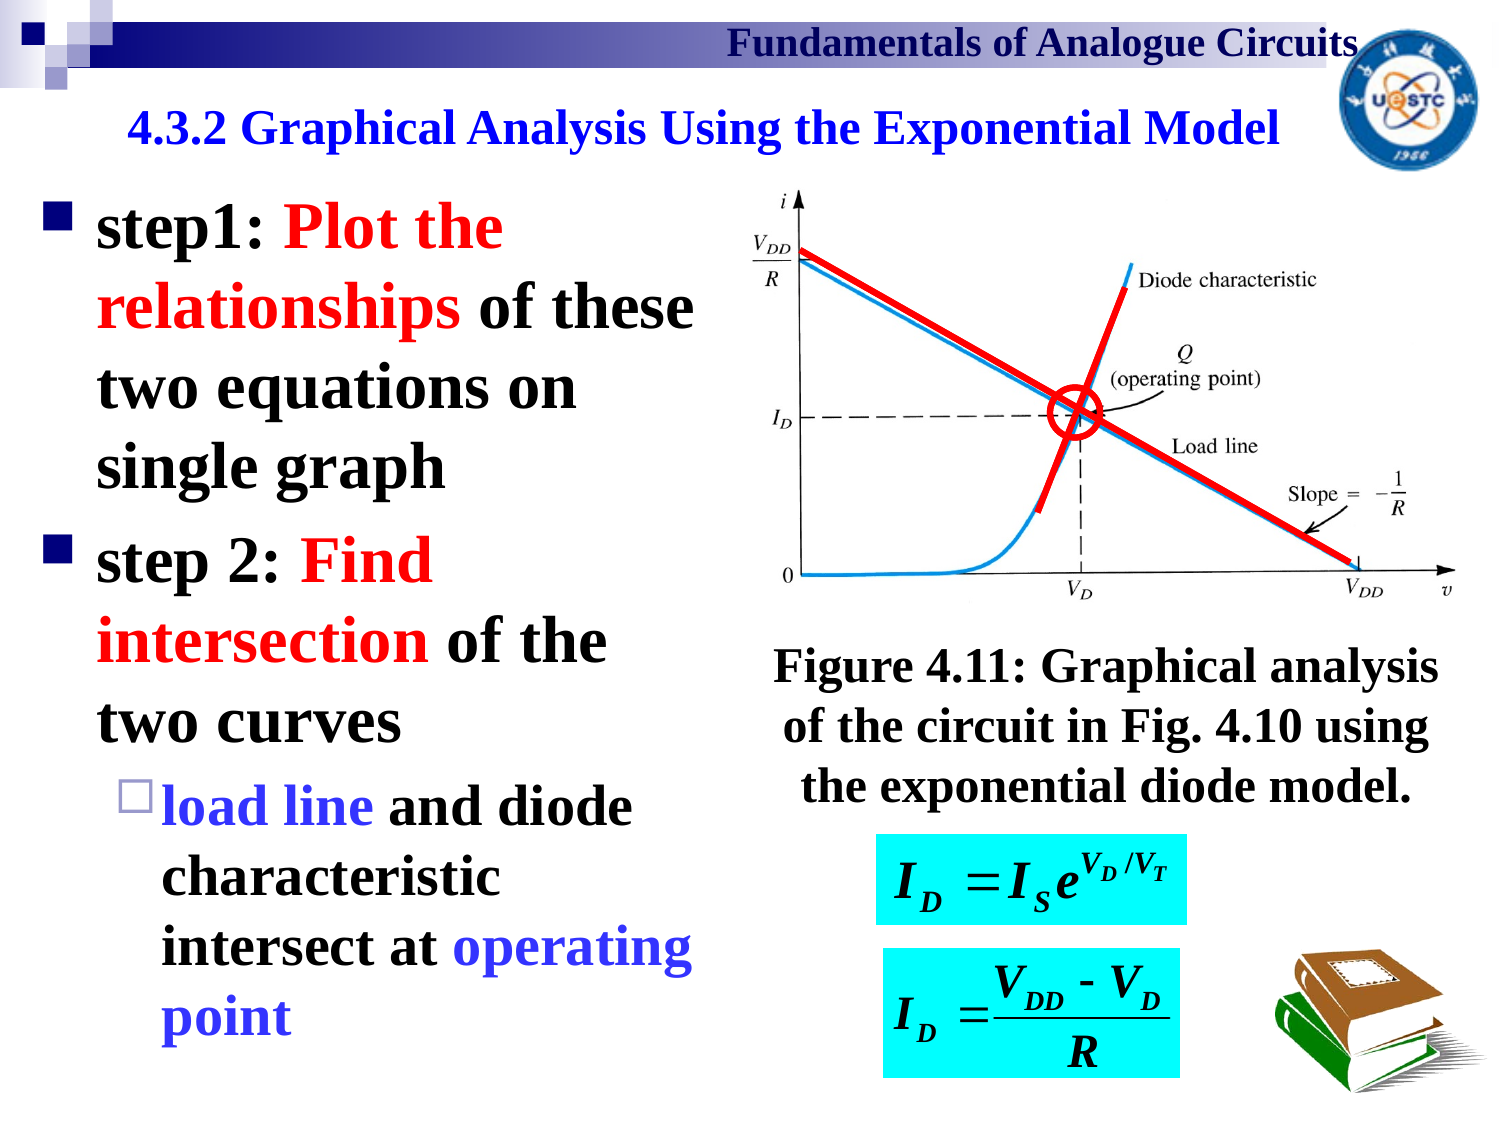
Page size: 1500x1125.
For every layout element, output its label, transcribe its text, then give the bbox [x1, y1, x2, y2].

text_box Figure 4.11: Graphical analysis of the circuit in Fig. 4.10 using the exponential diode model. [750, 624, 1463, 820]
text_box 4.3.2 Graphical Analysis Using the Exponential Model [112, 87, 1326, 163]
picture [1326, 4, 1493, 183]
text_box Fundamentals of Analogue Circuits [723, 12, 1326, 67]
picture [1274, 949, 1488, 1093]
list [882, 948, 1181, 1078]
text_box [876, 833, 1188, 925]
picture [749, 187, 1456, 604]
text_box step1: Plot the relationships of these two equations on single graph step 2: Find intersection of the two curves load line and diode characteristic intersect at operating point [24, 174, 732, 1080]
